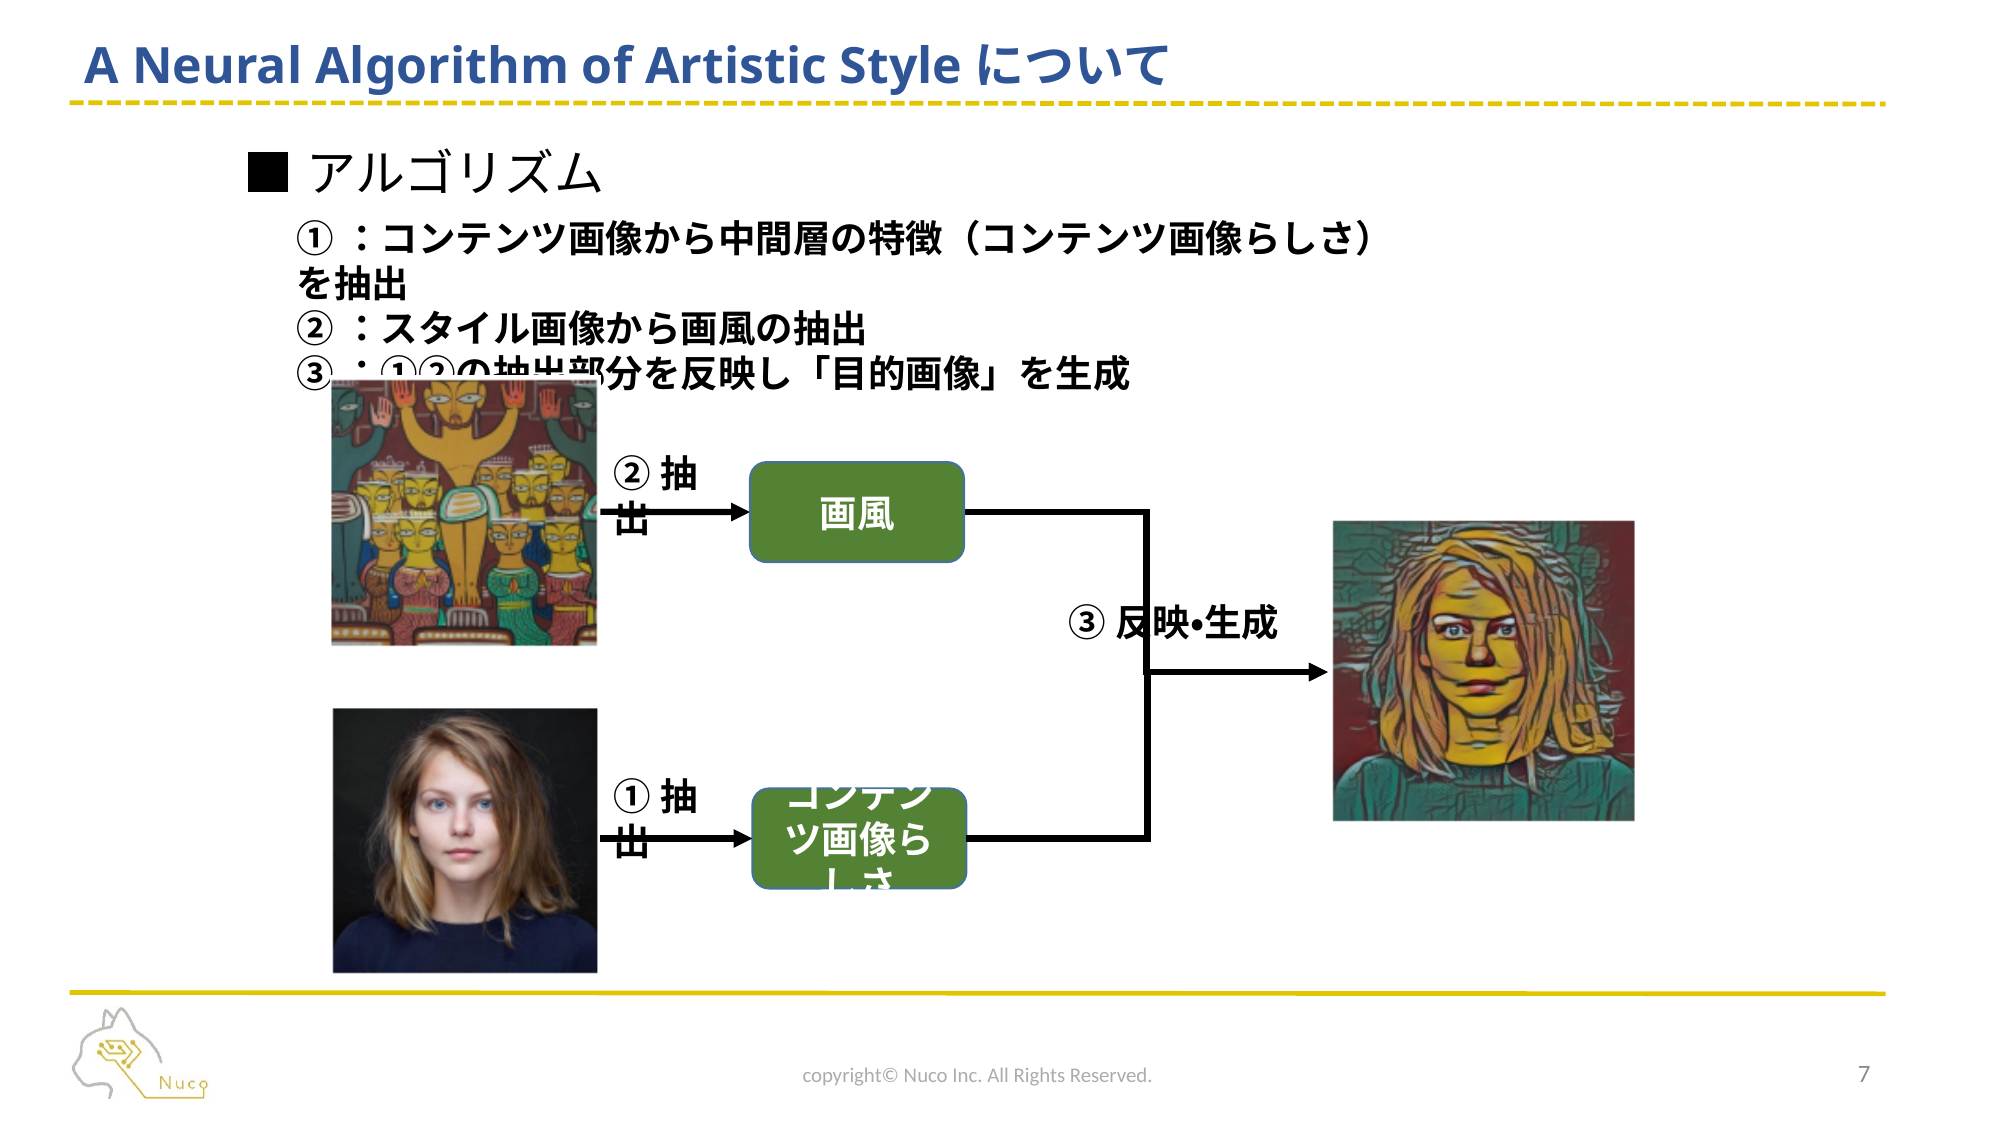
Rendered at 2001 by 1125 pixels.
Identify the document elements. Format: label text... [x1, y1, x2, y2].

text_box 画風 [748, 461, 966, 564]
text_box コンテンツ画像らしさ [751, 787, 968, 890]
picture [330, 375, 601, 648]
text_box [229, 32, 1008, 92]
text_box ■アルゴリズム [229, 133, 1522, 209]
text_box ②抽出 [601, 513, 745, 547]
text_box ②抽出 [601, 442, 745, 511]
slide_number 7 [1435, 1042, 1886, 1103]
picture [69, 1005, 210, 1103]
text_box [964, 512, 1328, 672]
picture [1328, 518, 1638, 826]
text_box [966, 672, 1328, 839]
text_box ①抽出 [601, 839, 745, 871]
title A Neural Algorithm of Artistic Styleについて [69, 33, 1886, 103]
text_box ①：コンテンツ画像から中間層の特徴（コンテンツ画像らしさ）を抽出 ②：スタイル画像から画風の抽出 ③：①②の抽出部分を反映し「目的画像」を生成 [282, 209, 1429, 403]
text_box ①抽出 [601, 765, 745, 838]
picture [330, 702, 601, 975]
